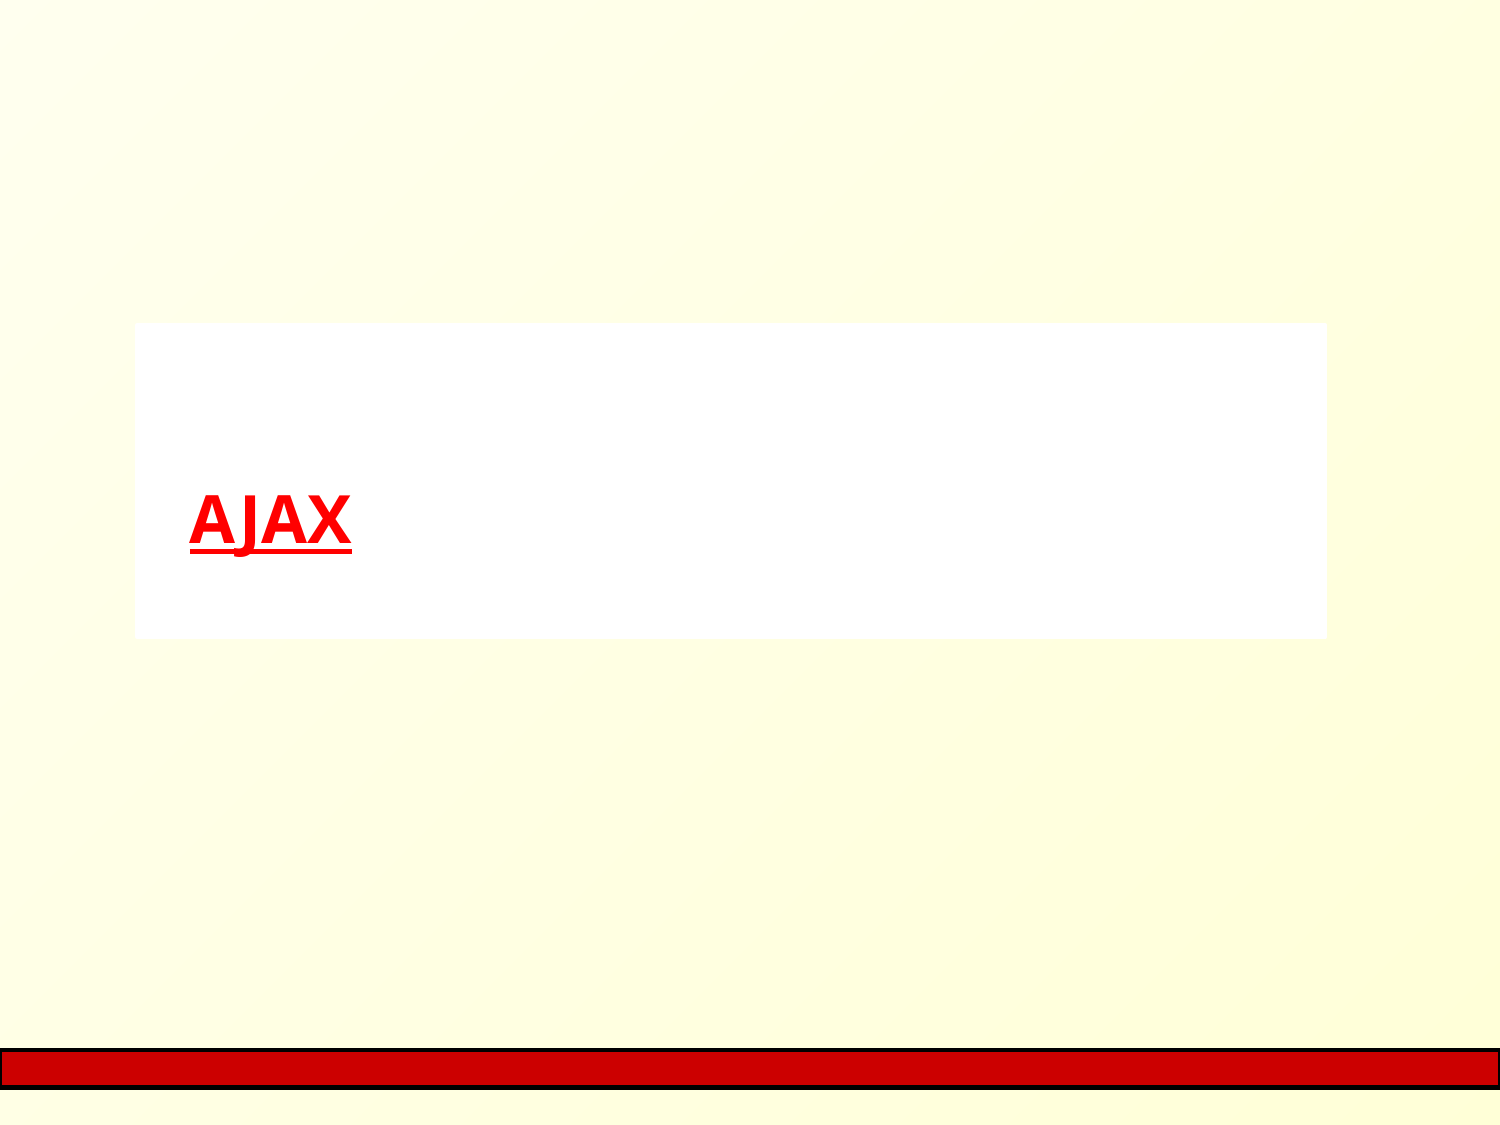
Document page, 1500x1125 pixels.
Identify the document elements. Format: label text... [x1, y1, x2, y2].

text_box AJAX [174, 474, 1338, 625]
